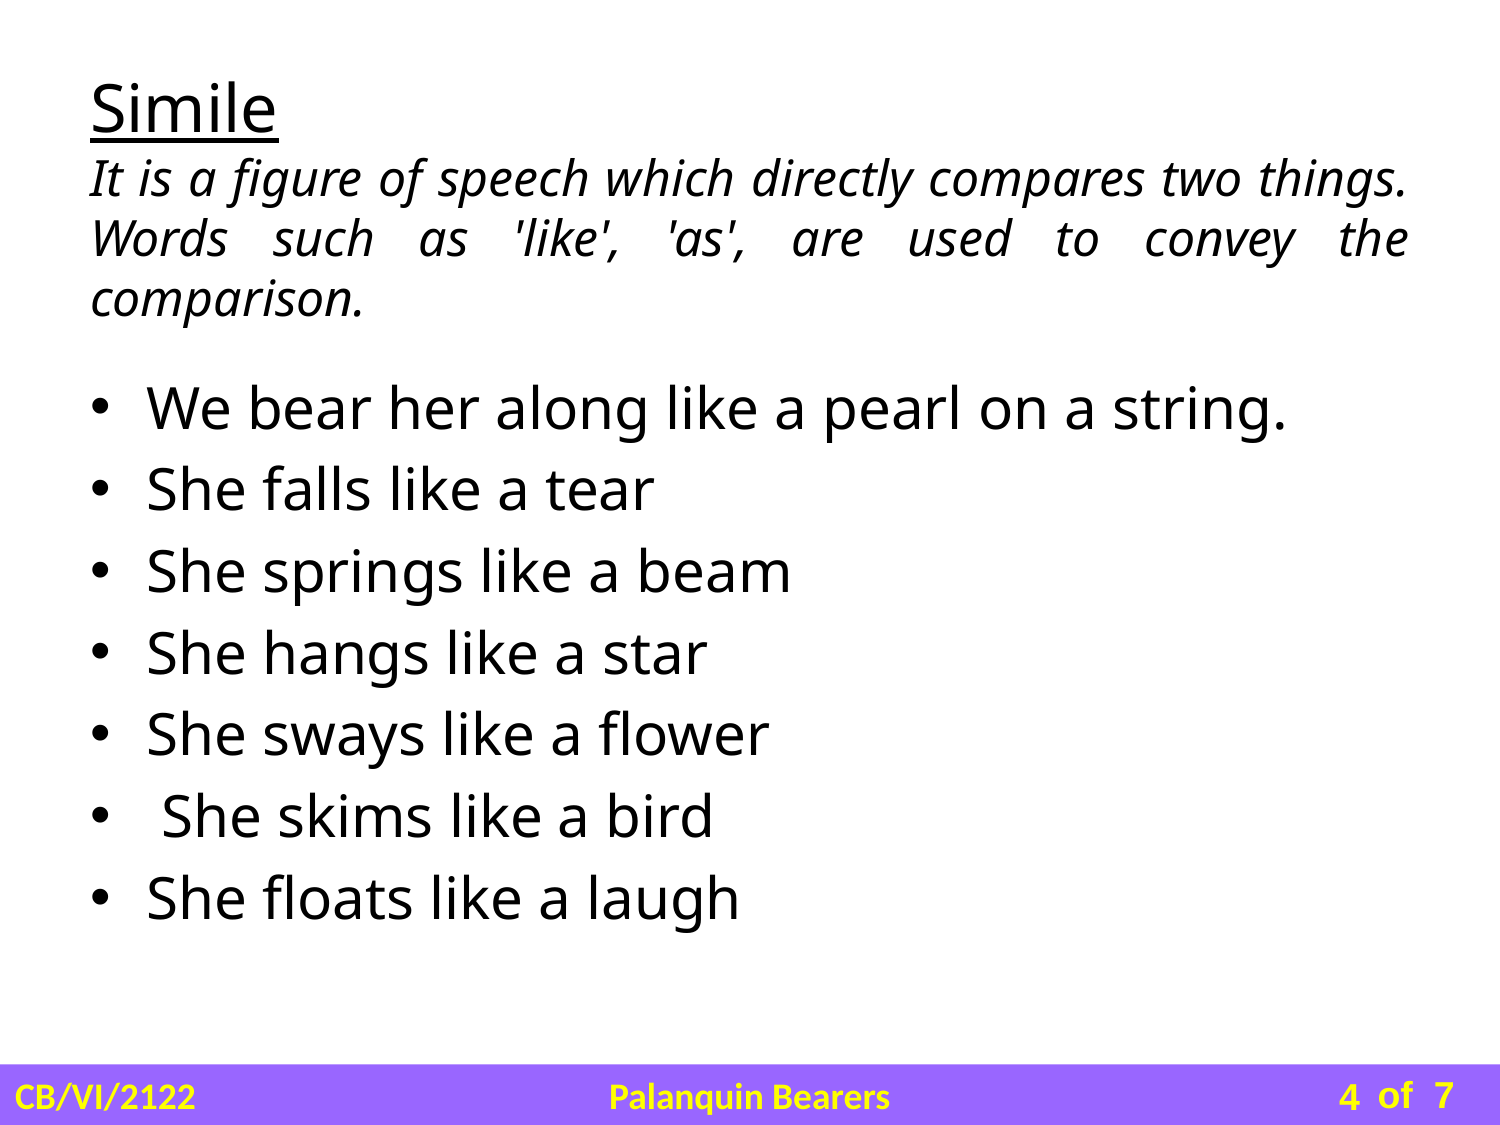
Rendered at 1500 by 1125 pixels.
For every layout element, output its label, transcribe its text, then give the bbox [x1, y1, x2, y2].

list We bear her along like a pearl on a string. She falls like a tear She springs like a beam She hangs like a star She sways like a flower She skims like a bird She floats like a laugh [75, 363, 1425, 948]
title Simile It is a figure of speech which directly compares two things. Words such as 'like', 'as', are used to convey the comparison. [75, 58, 1425, 338]
slide_number 4 [1295, 1065, 1375, 1125]
